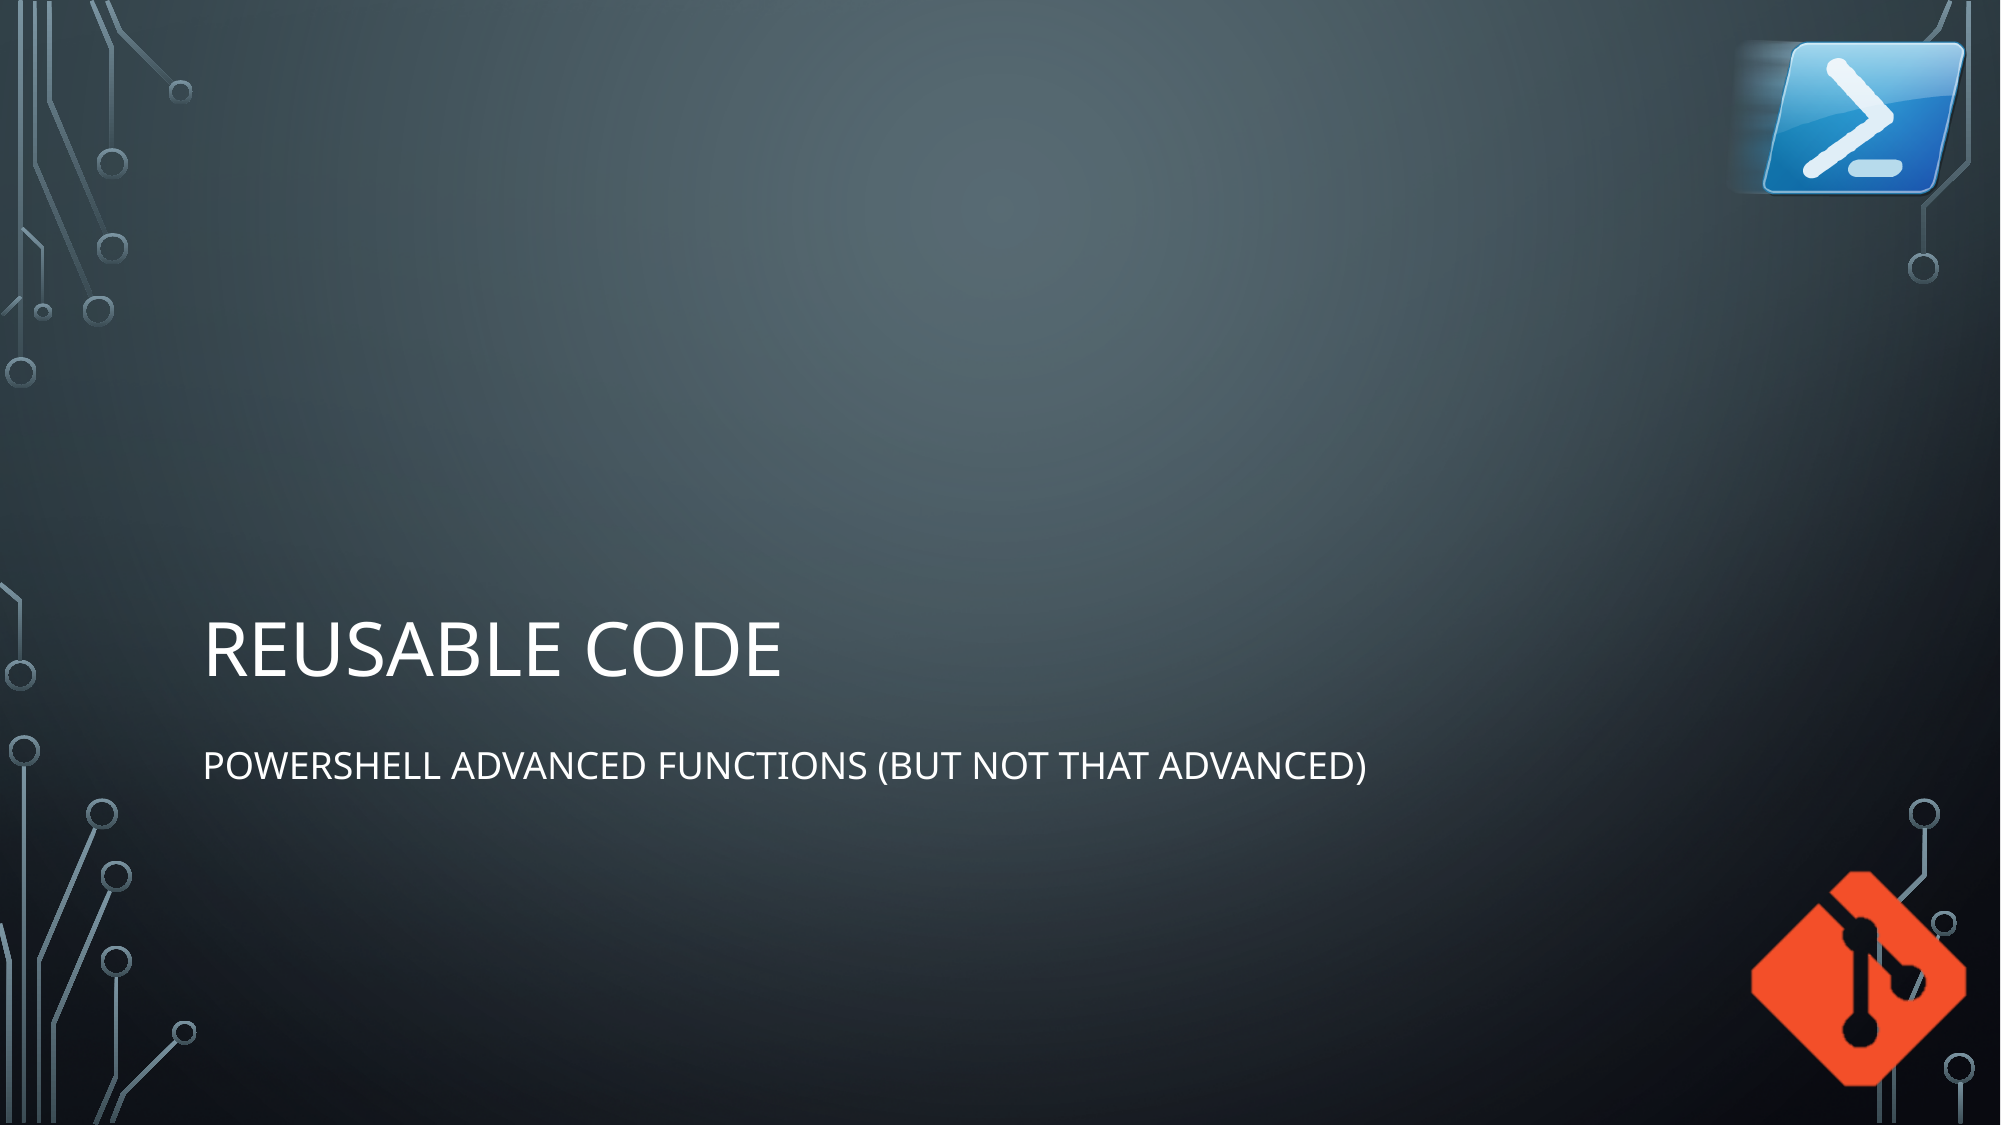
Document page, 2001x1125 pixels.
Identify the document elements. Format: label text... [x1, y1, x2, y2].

title Reusable Code [187, 232, 1813, 701]
picture [1725, 5, 1996, 250]
list PowerShell Advanced Functions (but not that advanced) [187, 725, 1813, 952]
picture [1725, 845, 1993, 1113]
